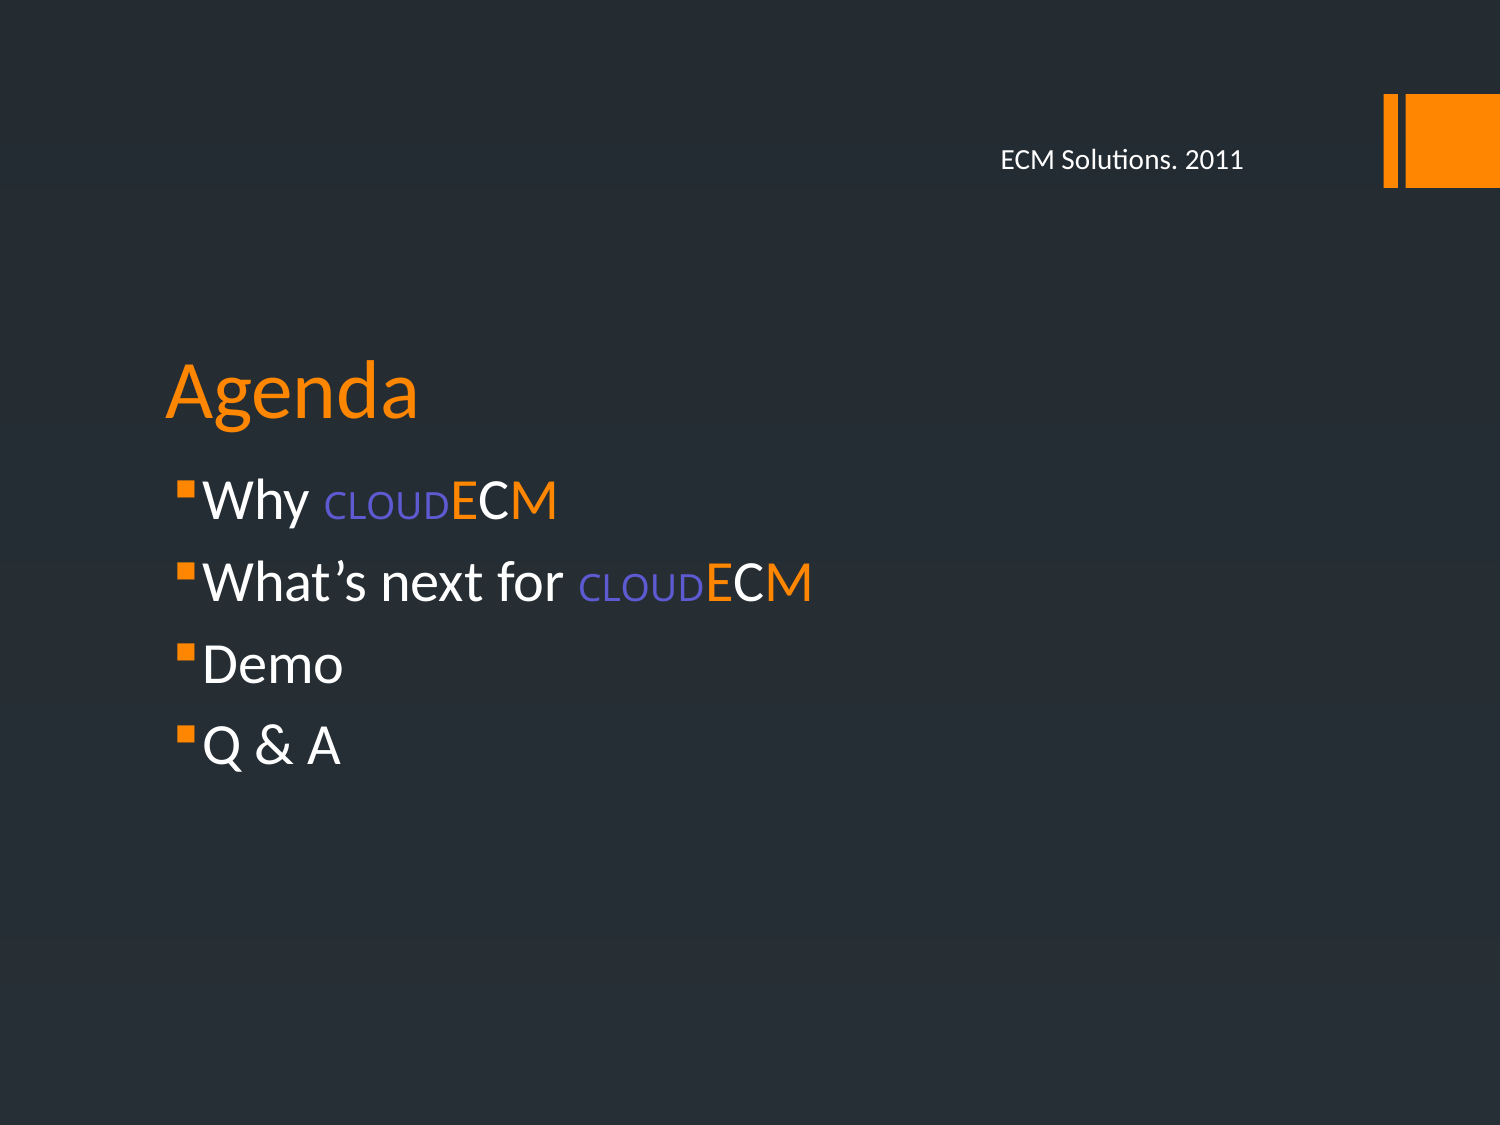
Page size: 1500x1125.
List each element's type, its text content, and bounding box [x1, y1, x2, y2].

footer ECM Solutions. 2011 [985, 140, 1355, 190]
title Agenda [150, 253, 1350, 443]
list Why CLOUDECM What’s next for CLOUDECM Demo Q & A [150, 454, 1350, 1035]
